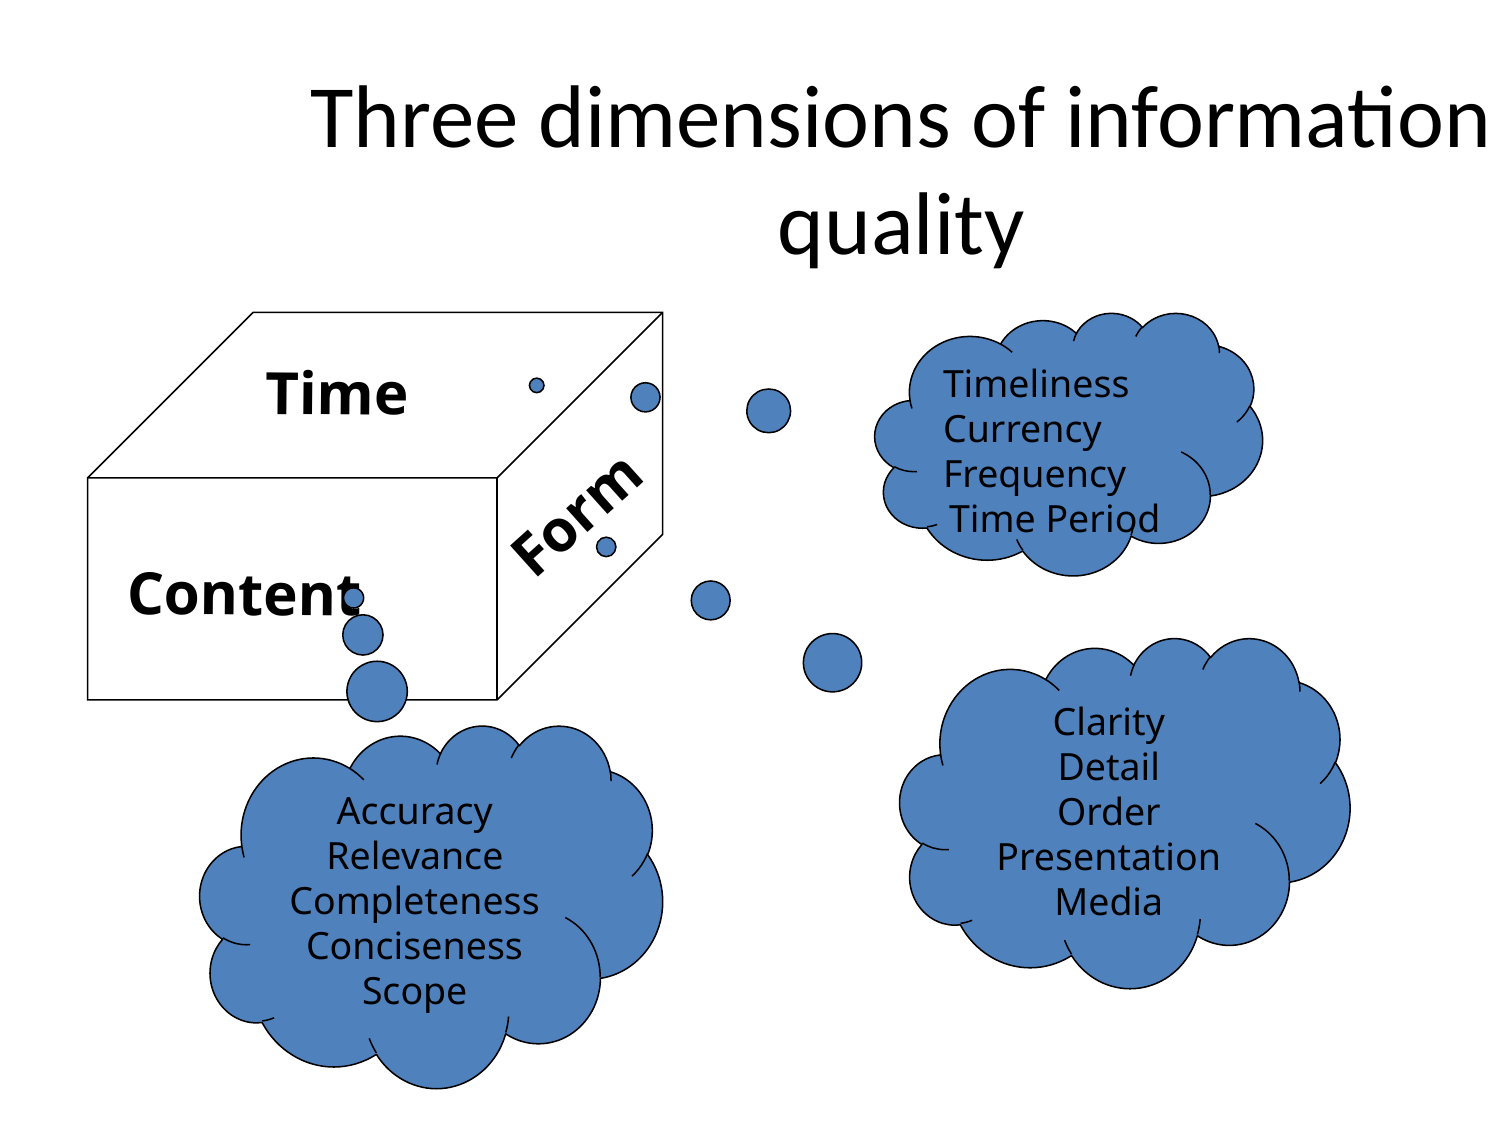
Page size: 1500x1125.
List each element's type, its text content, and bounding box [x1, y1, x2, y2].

text_box Accuracy Relevance Completeness Conciseness Scope [199, 726, 663, 1089]
title Three dimensions of information quality [237, 50, 1500, 281]
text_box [87, 312, 817, 701]
text_box Clarity Detail Order Presentation Media [821, 633, 862, 692]
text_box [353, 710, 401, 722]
text_box Clarity Detail Order Presentation Media [899, 638, 1351, 989]
text_box Timeliness Currency Frequency Time Period [874, 313, 1263, 576]
